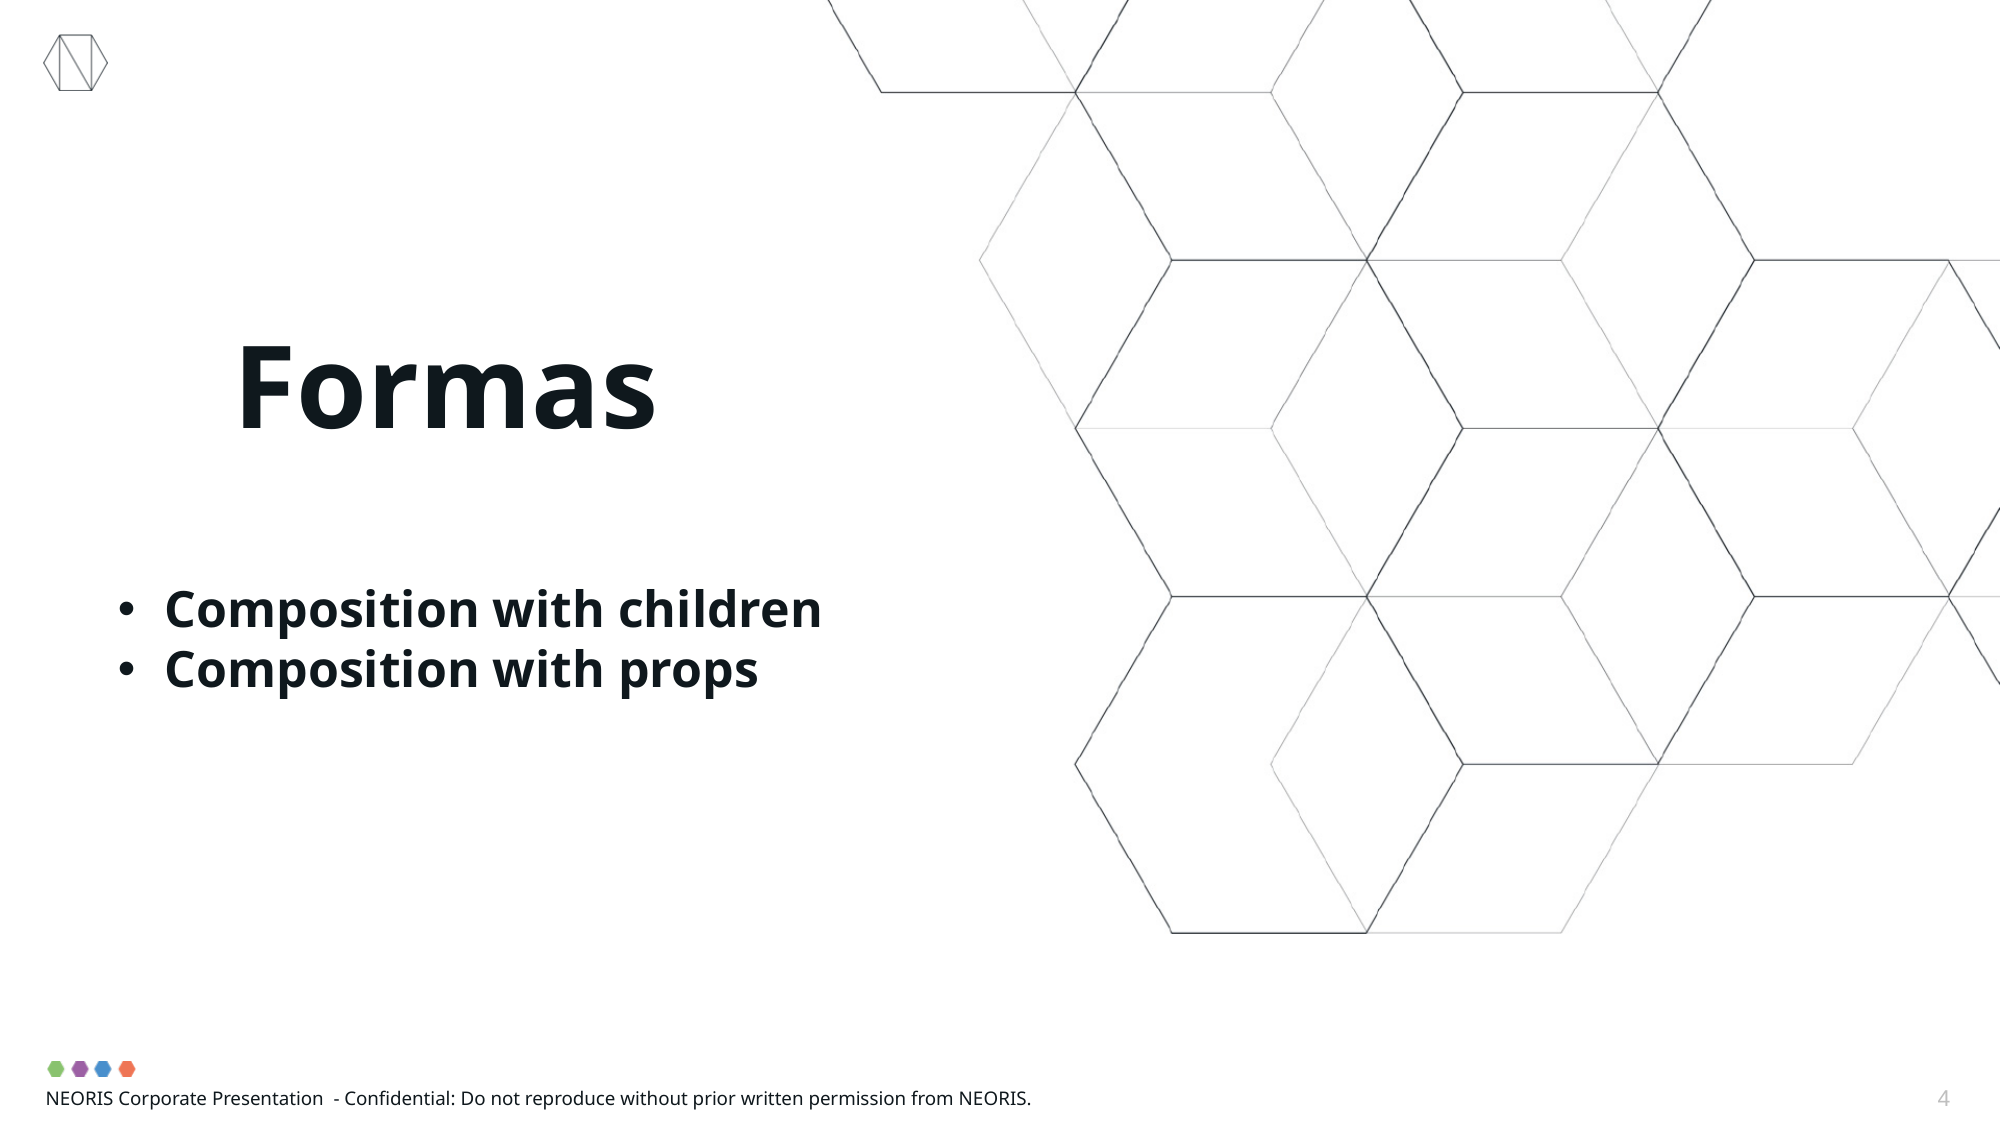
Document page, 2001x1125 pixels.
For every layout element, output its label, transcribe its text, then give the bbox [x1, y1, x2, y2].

picture [43, 34, 108, 91]
picture [47, 1061, 136, 1077]
list Formas [78, 170, 815, 459]
picture [781, 0, 2000, 934]
list Composition with children Composition with props [103, 570, 1057, 917]
